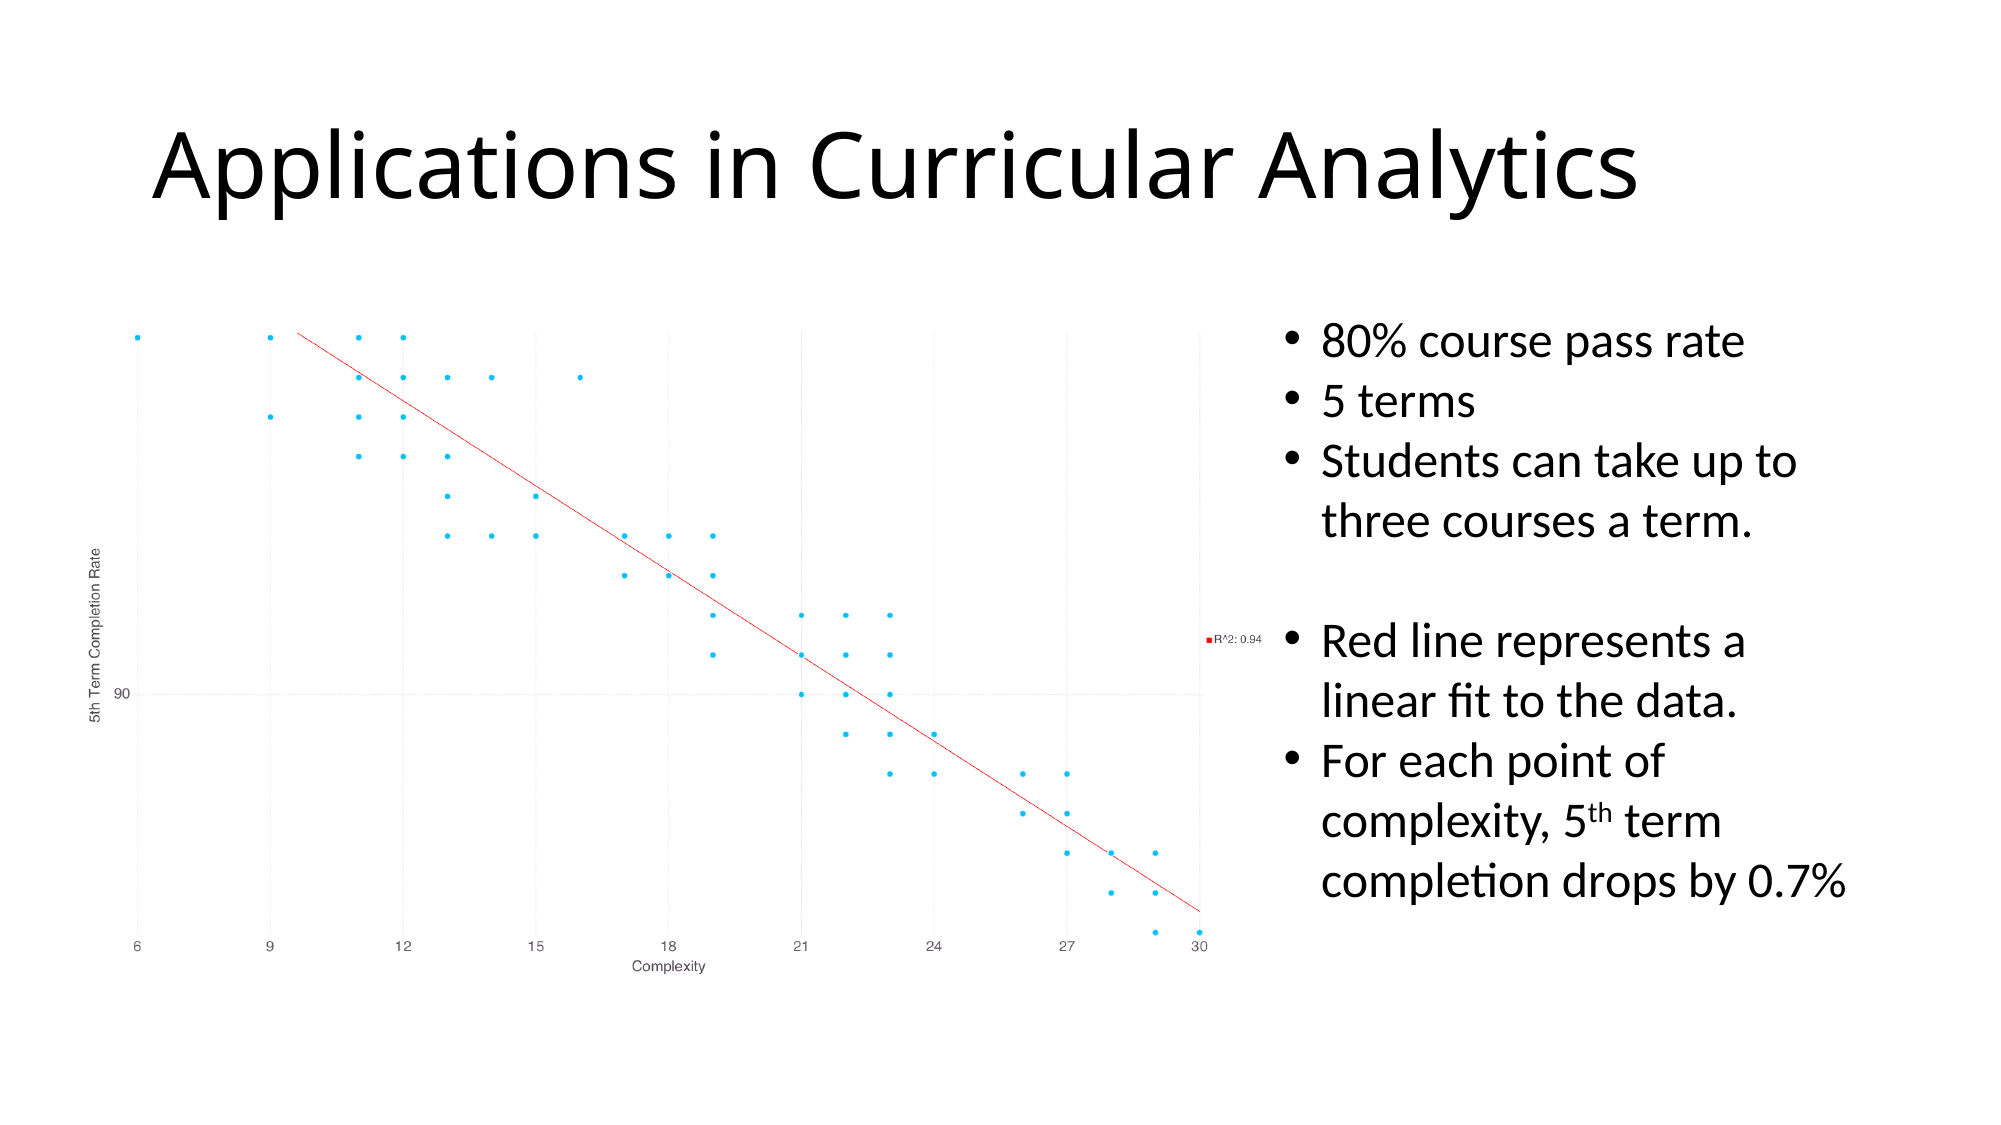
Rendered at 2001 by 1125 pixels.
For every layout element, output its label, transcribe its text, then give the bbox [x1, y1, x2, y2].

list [77, 321, 1269, 992]
list 80% course pass rate 5 terms Students can take up to three courses a term. Red line represents a linear fit to the data. For each point of complexity, 5th term completion drops by 0.7% [1268, 299, 1863, 1014]
title Applications in Curricular Analytics [137, 59, 1863, 278]
